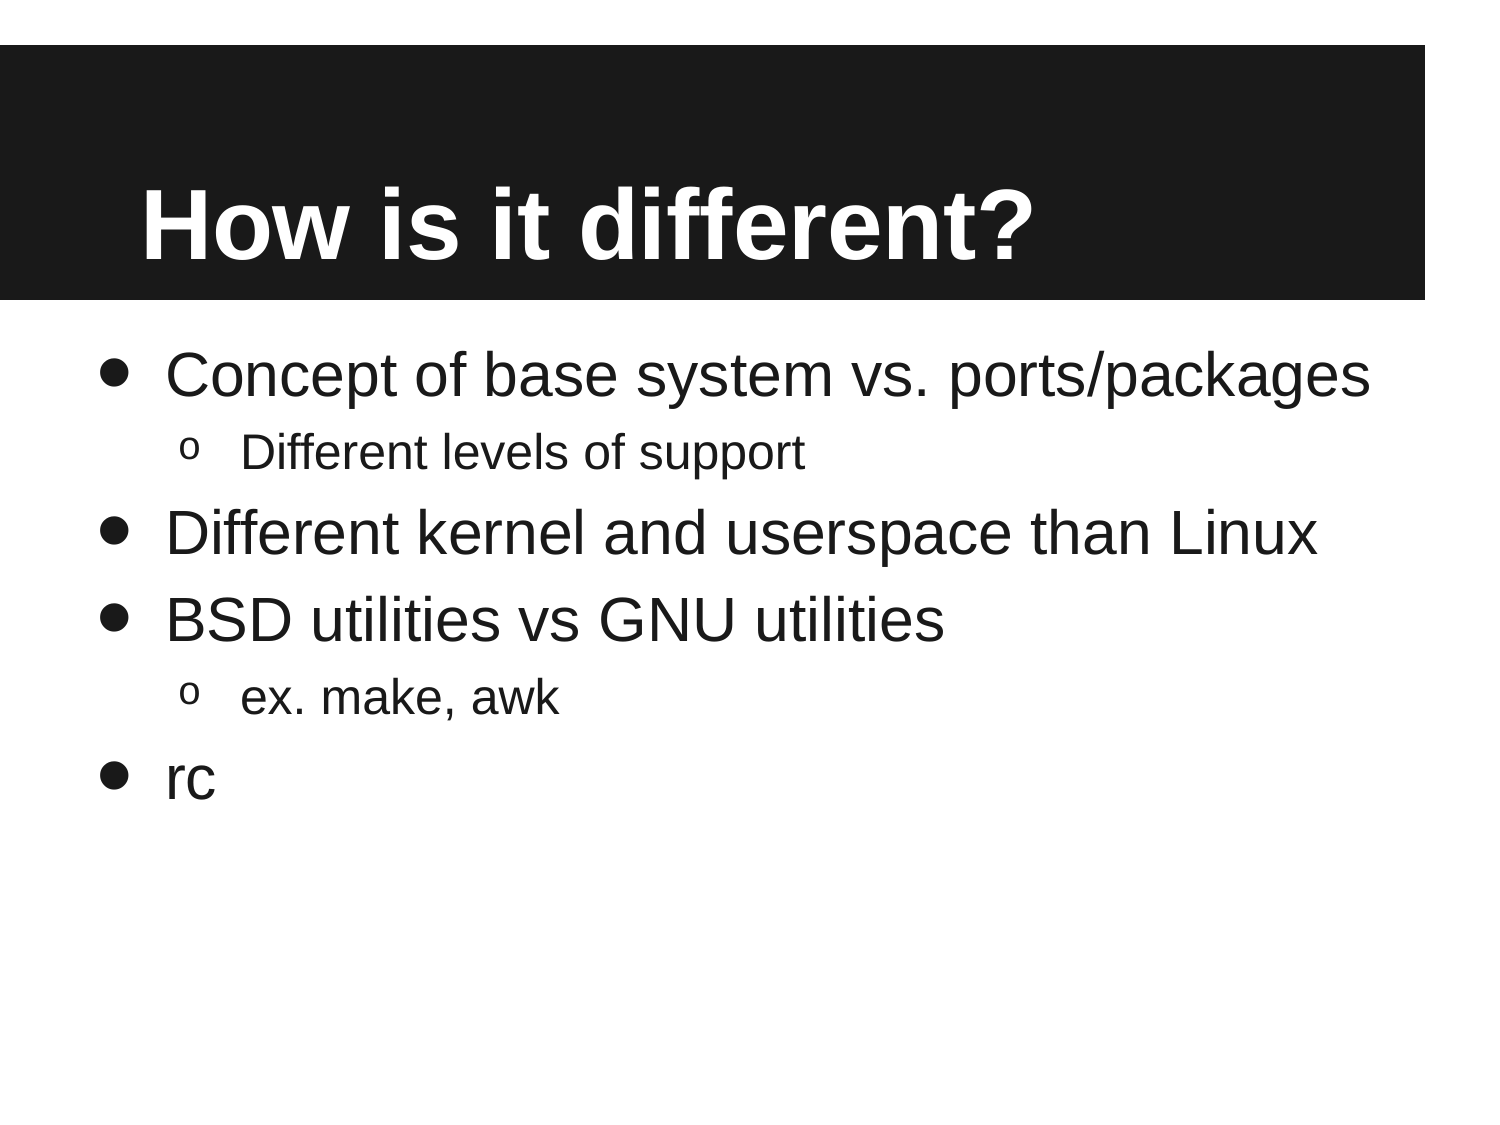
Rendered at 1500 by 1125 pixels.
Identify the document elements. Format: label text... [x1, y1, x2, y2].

title How is it different? [75, 45, 1425, 295]
list Concept of base system vs. ports/packages Different levels of support Different kernel and userspace than Linux BSD utilities vs GNU utilities ex. make, awk rc [75, 319, 1425, 1078]
